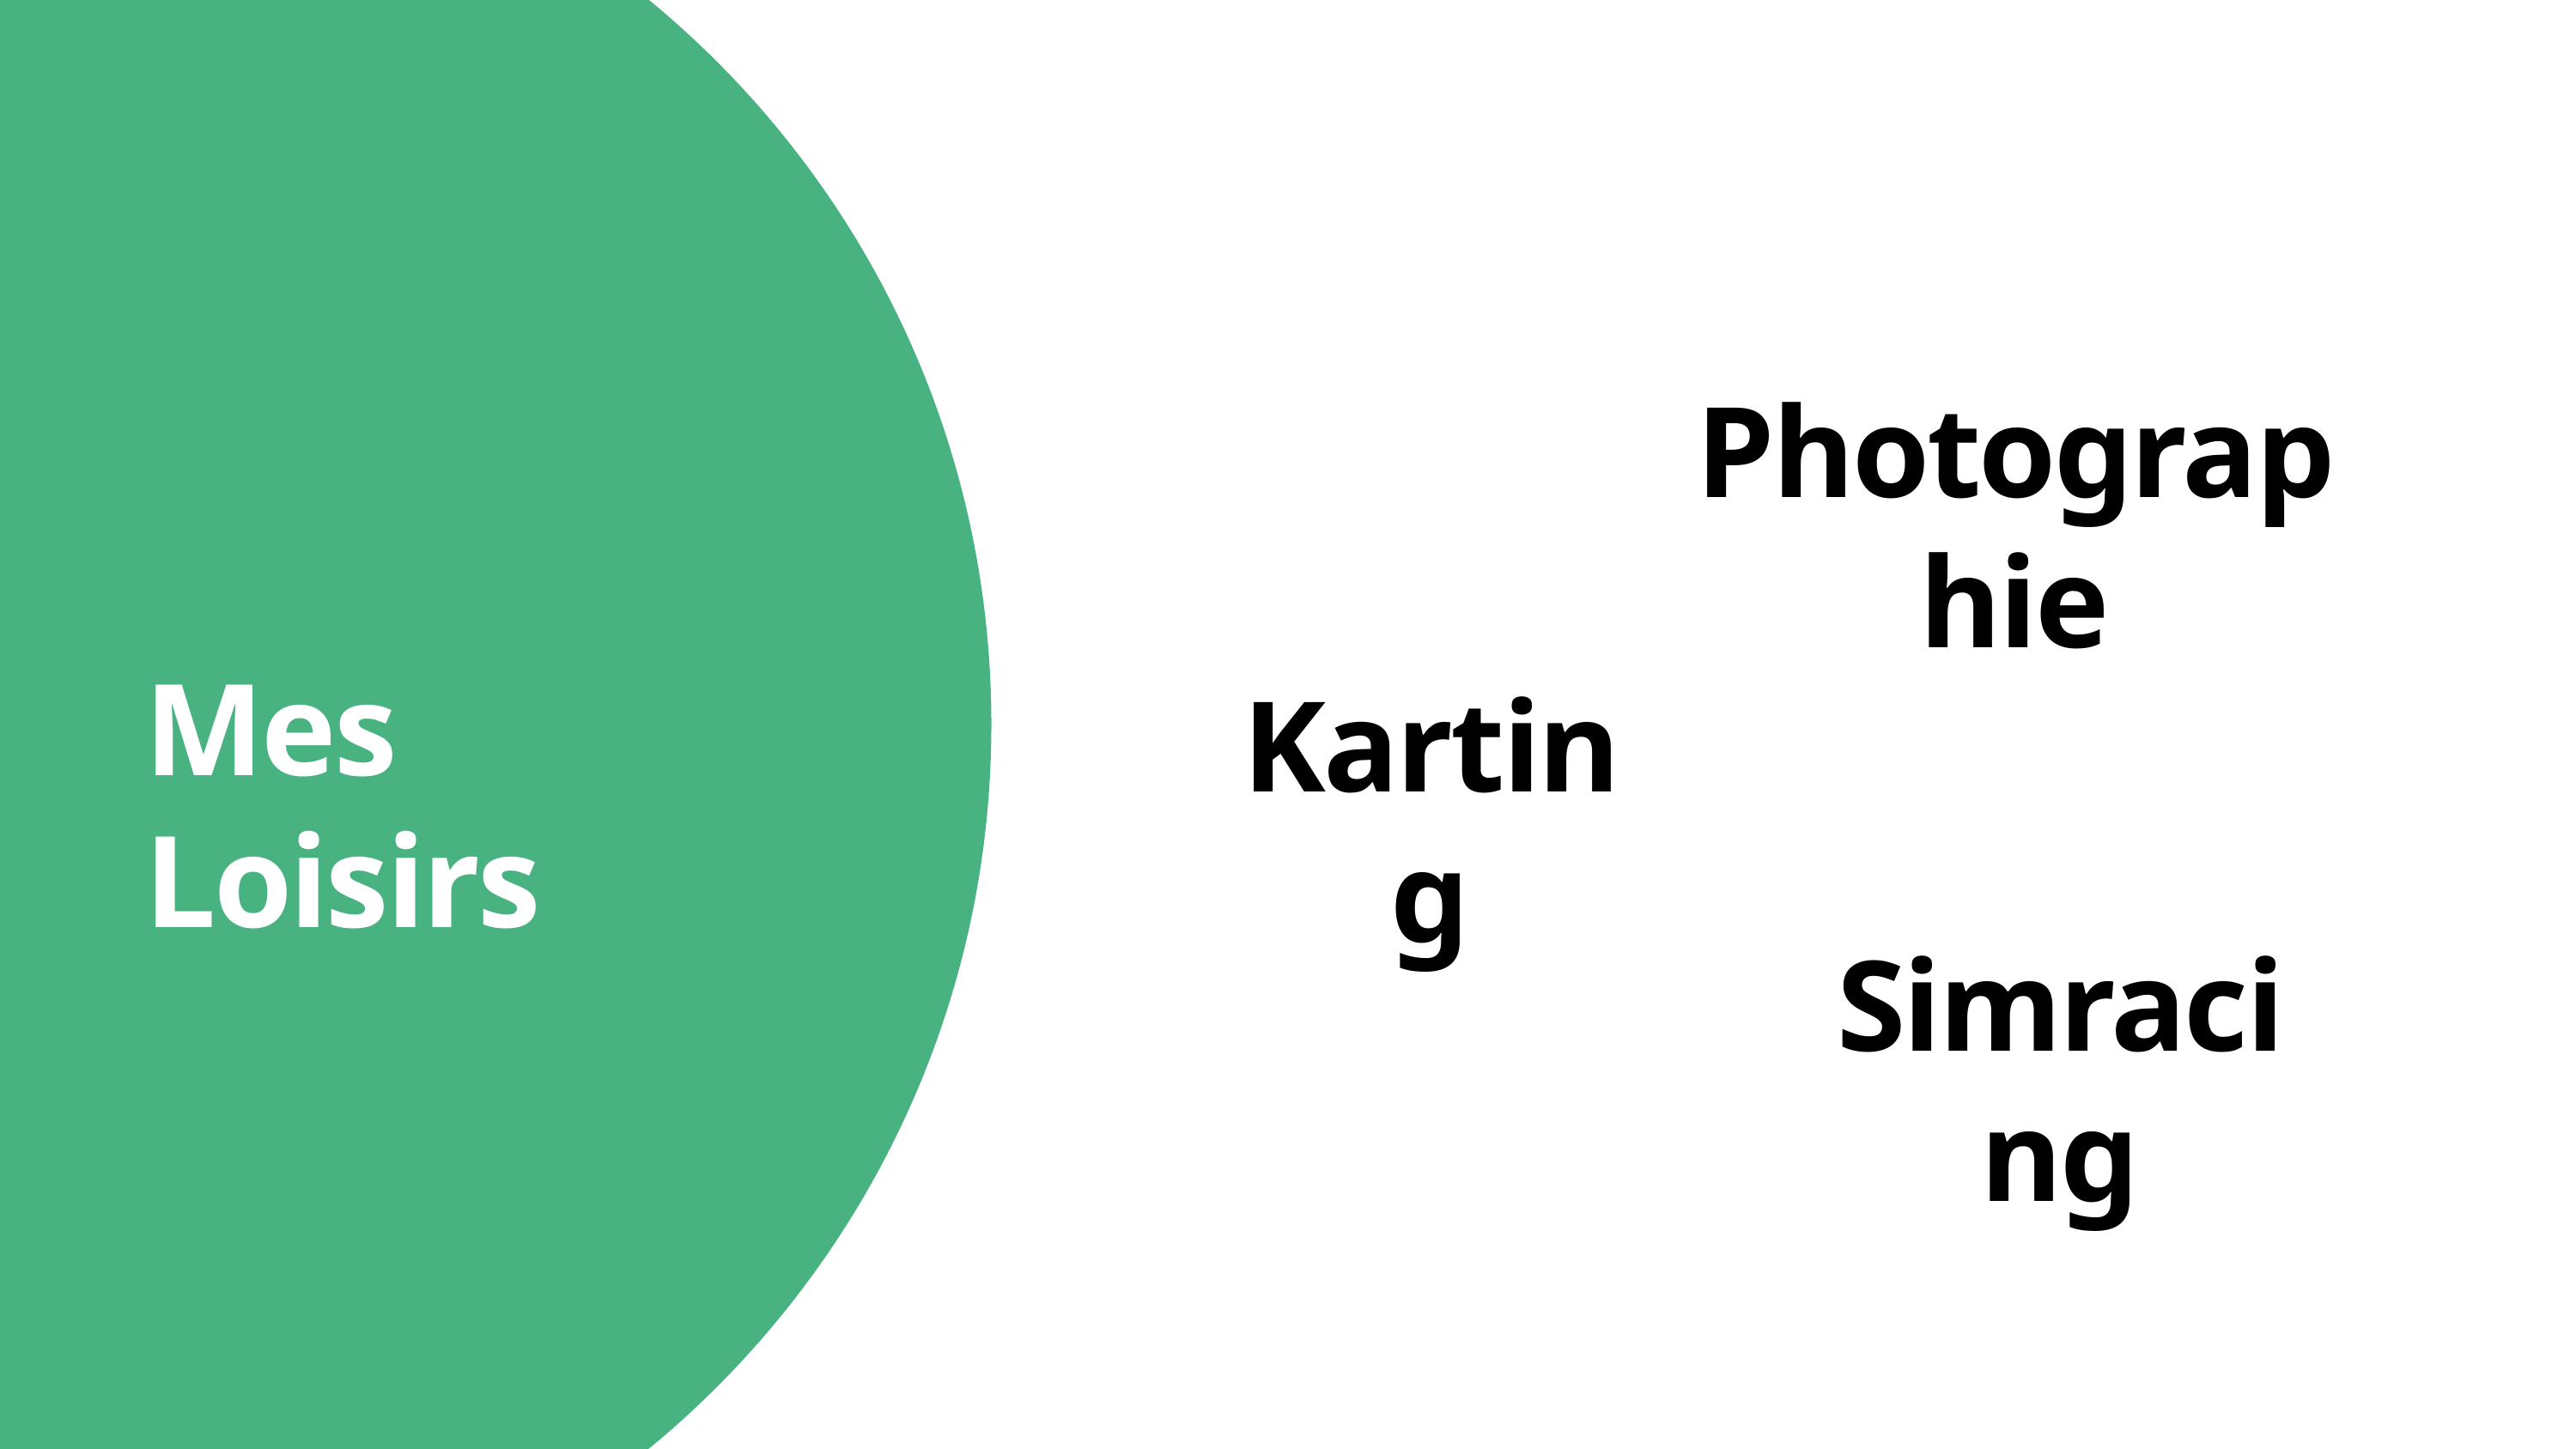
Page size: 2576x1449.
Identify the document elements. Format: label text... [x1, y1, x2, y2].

text_box Photographie [1692, 372, 2336, 673]
text_box Simracing [1801, 925, 2318, 1227]
text_box Karting [1234, 666, 1627, 967]
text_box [0, 0, 992, 1449]
